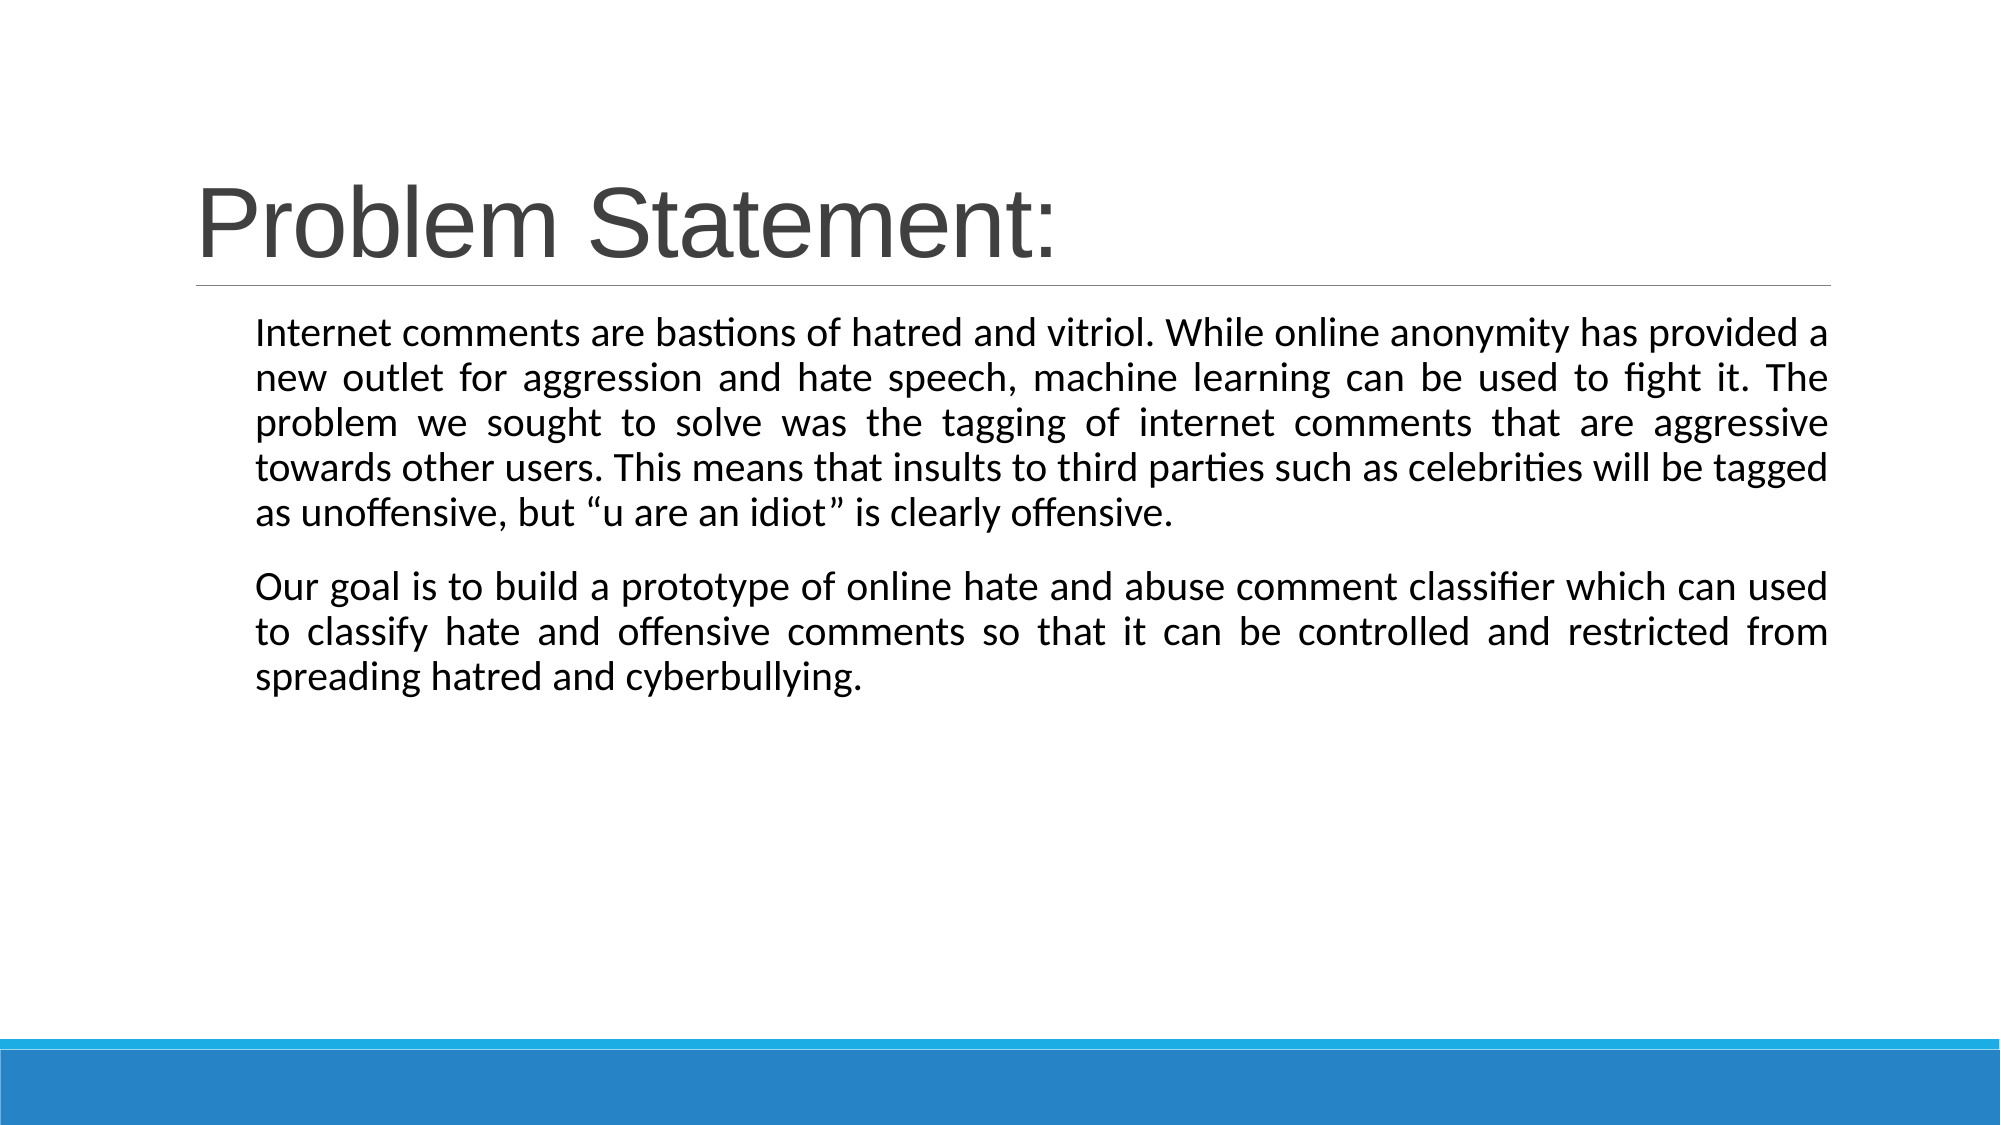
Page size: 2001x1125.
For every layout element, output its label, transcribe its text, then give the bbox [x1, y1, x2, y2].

list Internet comments are bastions of hatred and vitriol. While online anonymity has provided a new outlet for aggression and hate speech, machine learning can be used to fight it. The problem we sought to solve was the tagging of internet comments that are aggressive towards other users. This means that insults to third parties such as celebrities will be tagged as unoffensive, but “u are an idiot” is clearly offensive. Our goal is to build a prototype of online hate and abuse comment classifier which can used to classify hate and offensive comments so that it can be controlled and restricted from spreading hatred and cyberbullying. [180, 302, 1830, 1093]
title Problem Statement: [180, 47, 1830, 285]
